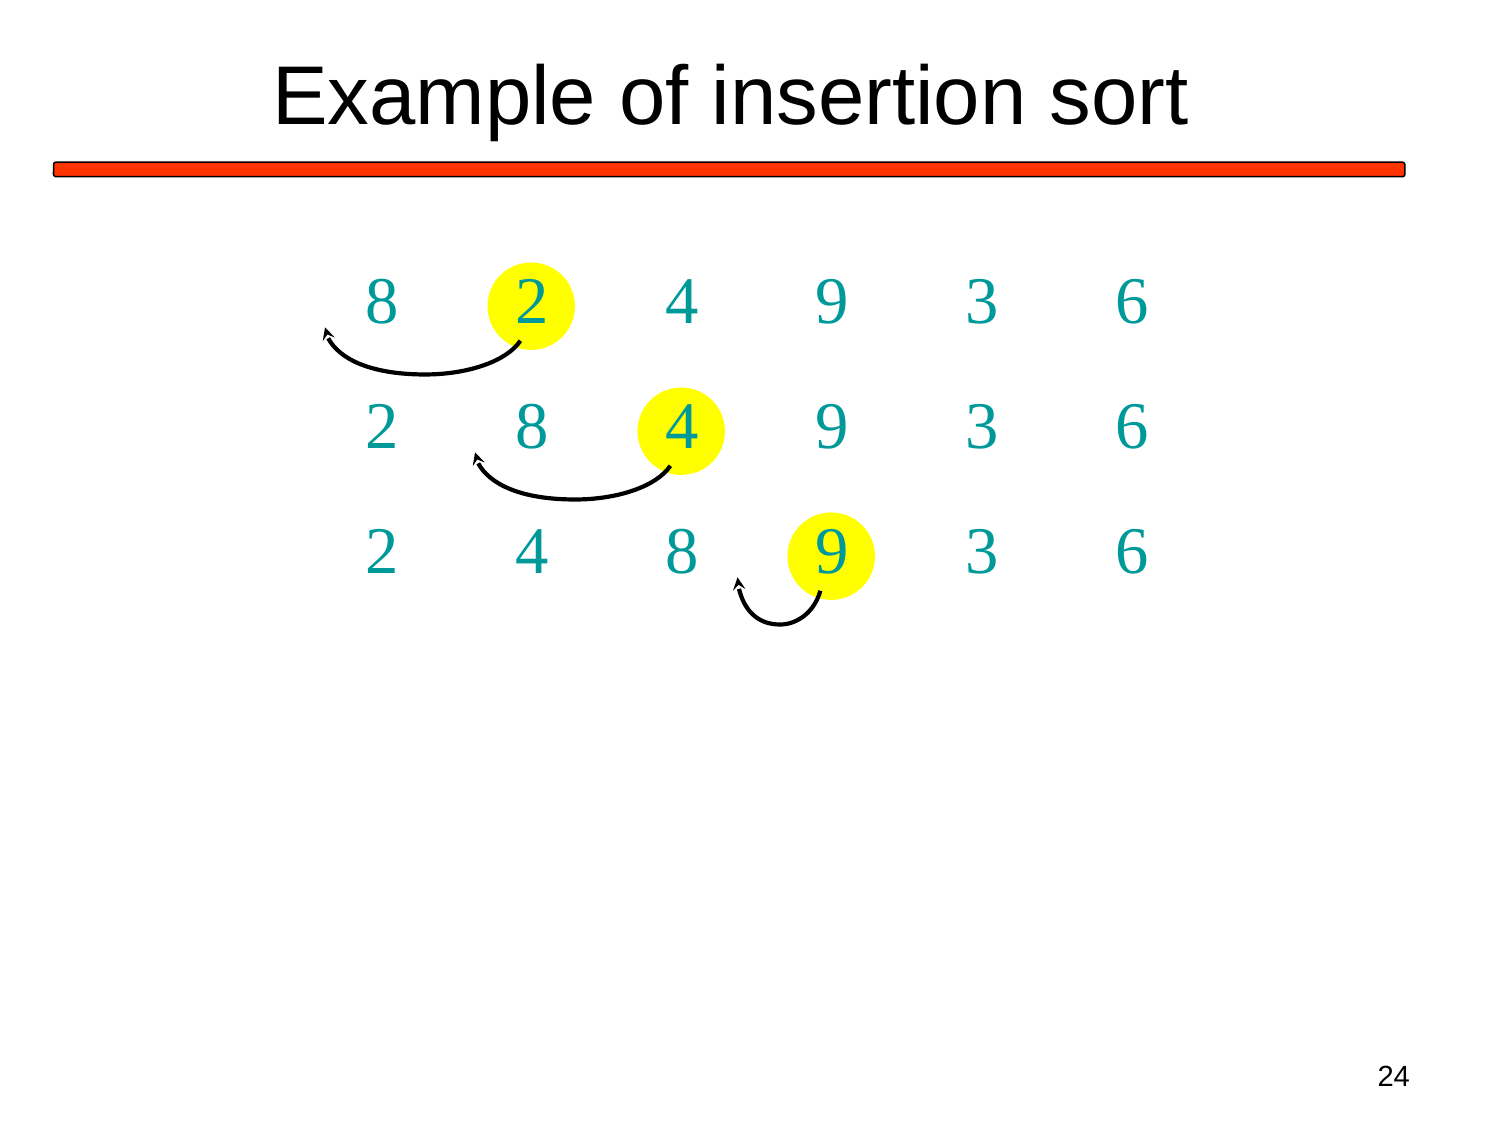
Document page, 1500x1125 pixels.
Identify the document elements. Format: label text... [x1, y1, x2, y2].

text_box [349, 499, 1164, 625]
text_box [349, 374, 1164, 499]
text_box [324, 249, 1164, 375]
slide_number 24 [1074, 1049, 1425, 1103]
title Example of insertion sort [55, 16, 1406, 166]
